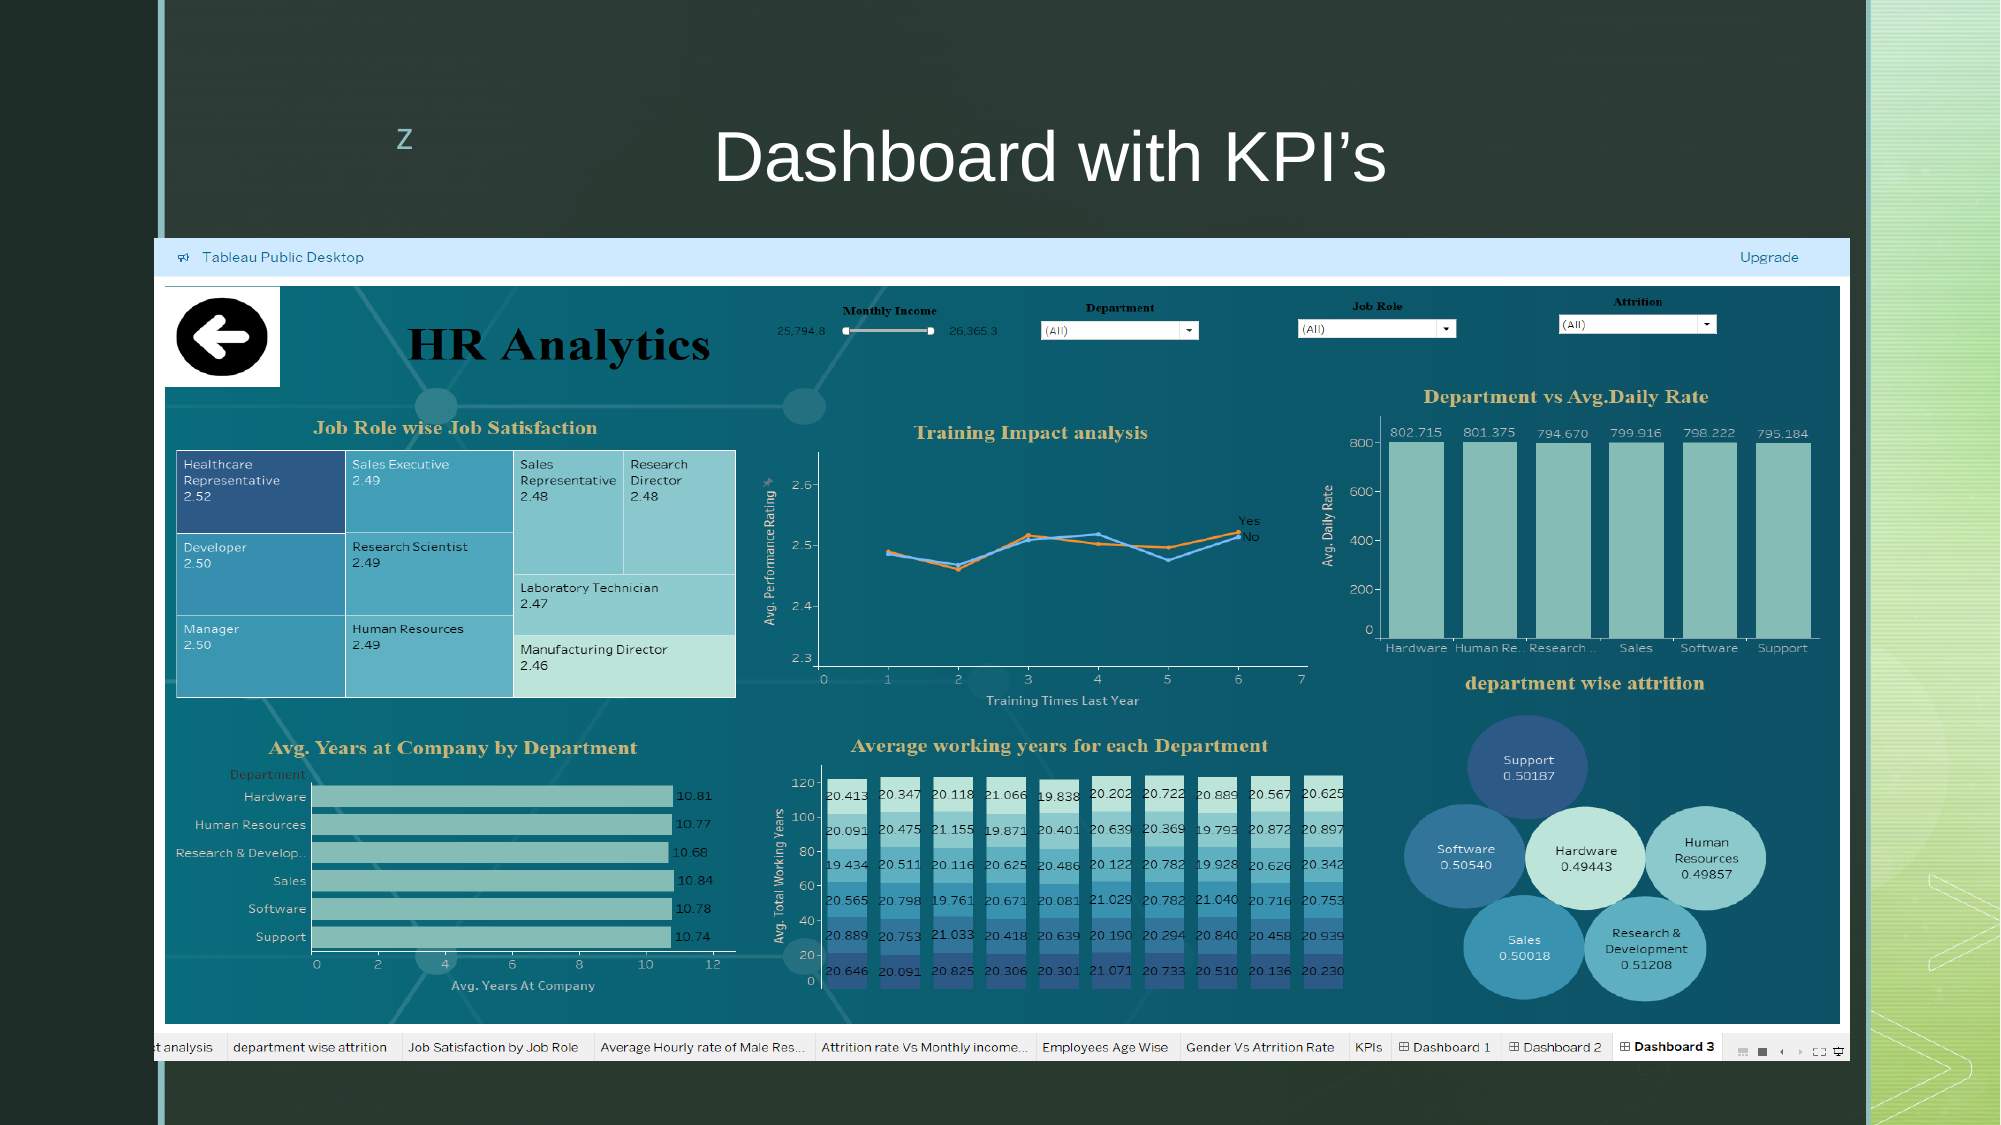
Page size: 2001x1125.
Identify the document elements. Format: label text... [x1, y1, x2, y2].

picture [1871, 0, 2001, 1125]
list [154, 238, 1851, 1061]
title Dashboard with KPI’s [428, 113, 1694, 221]
